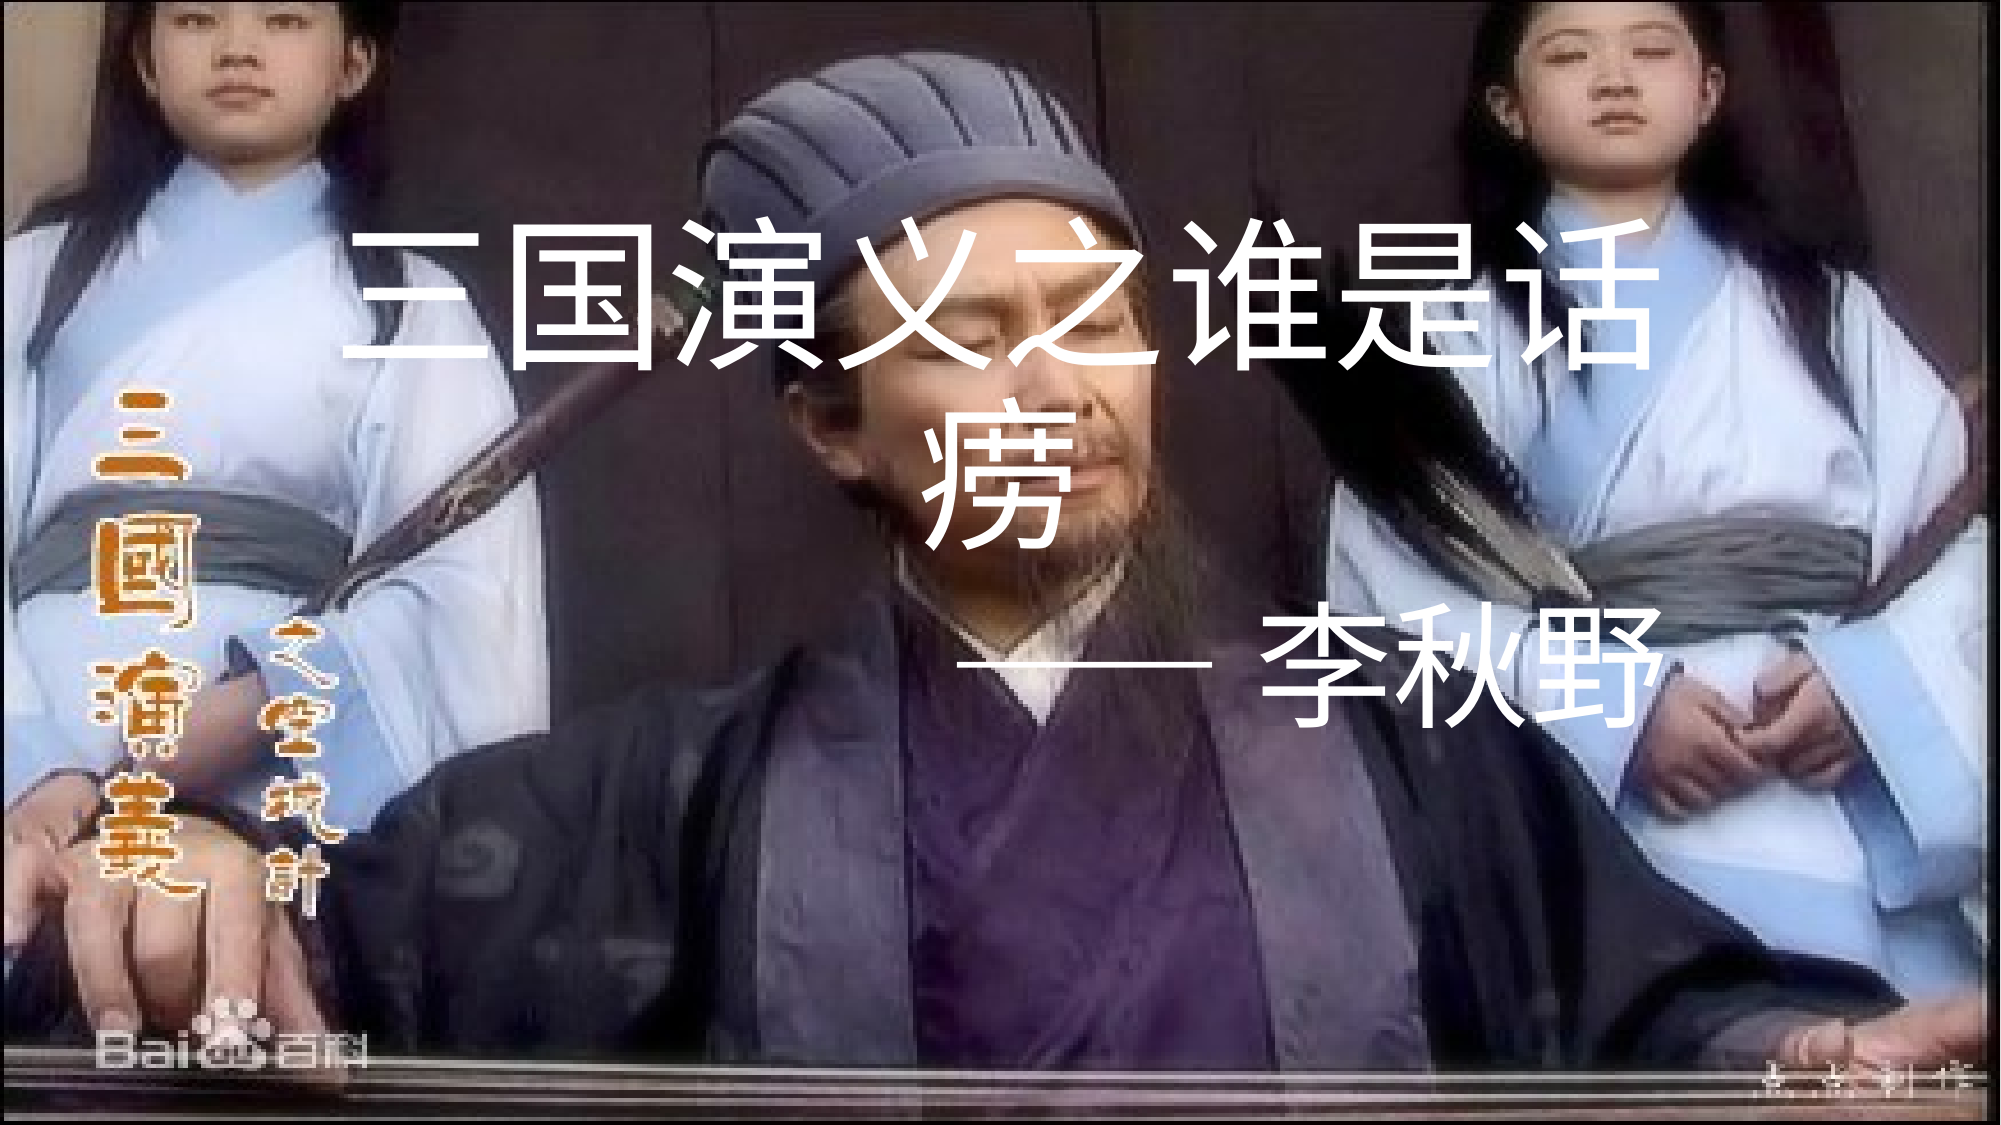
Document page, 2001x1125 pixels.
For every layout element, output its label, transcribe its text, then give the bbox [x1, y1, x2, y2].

picture [0, 0, 2001, 1125]
subtitle ——李秋野 [249, 590, 1750, 863]
title 三国演义之谁是话痨 [249, 189, 1750, 581]
